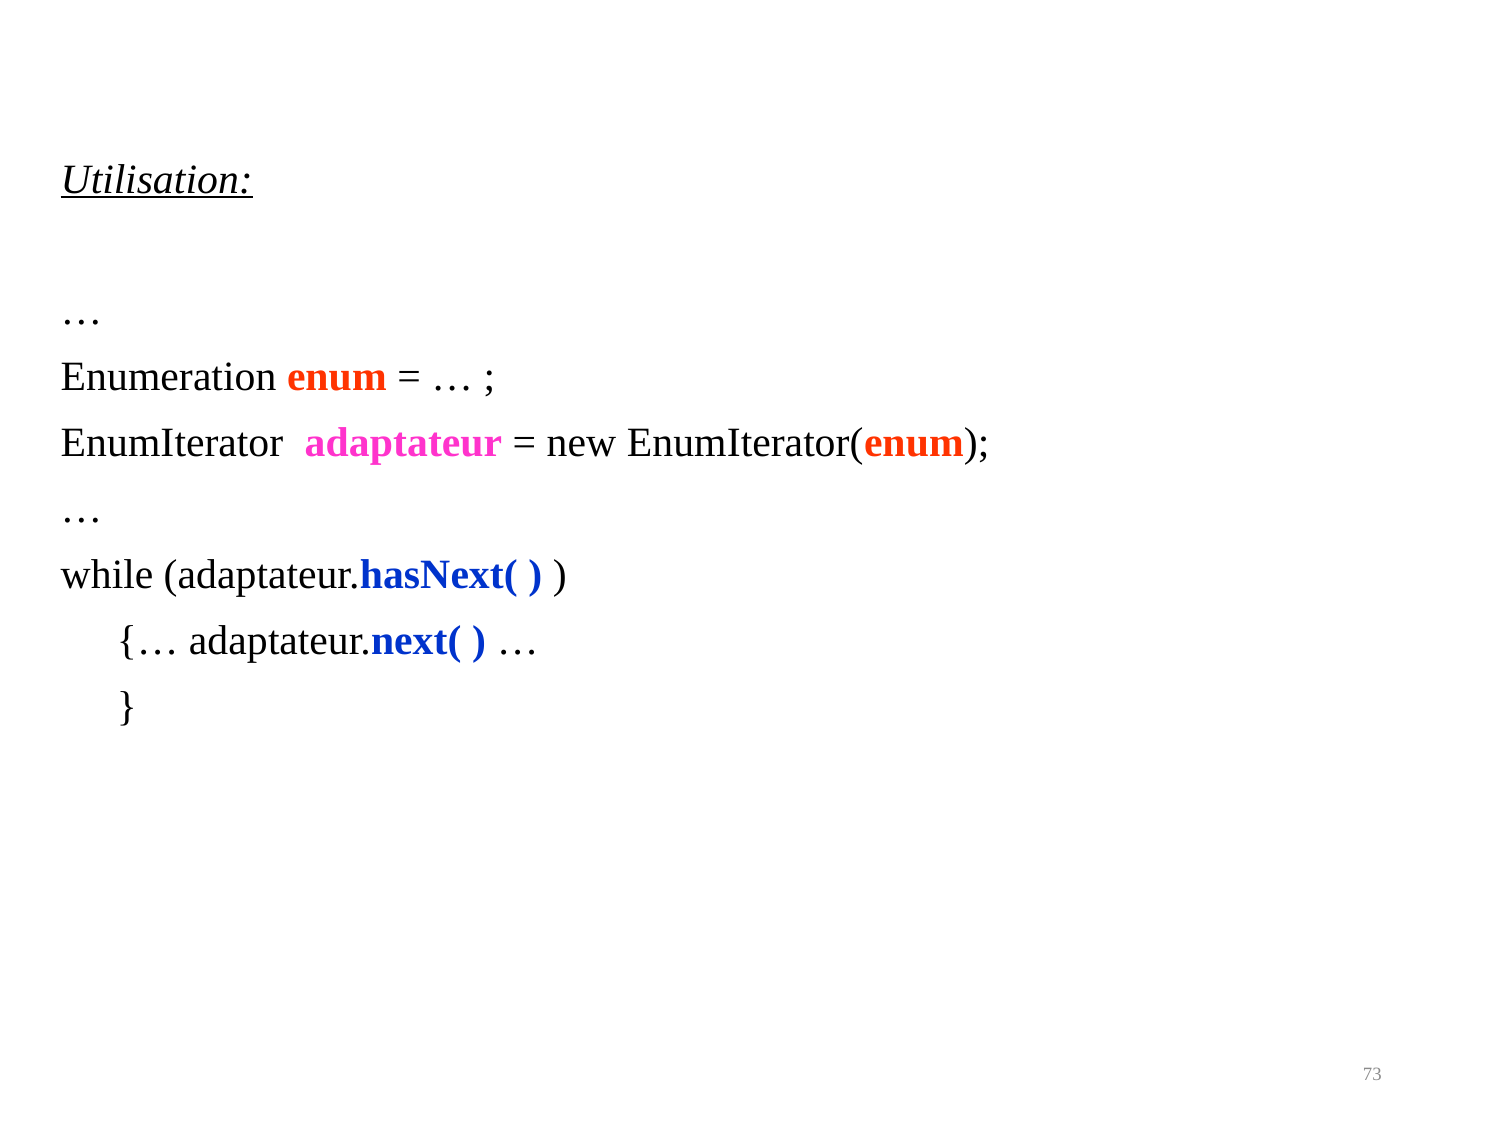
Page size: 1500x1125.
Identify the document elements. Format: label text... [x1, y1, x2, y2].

slide_number 73 [1059, 1042, 1397, 1103]
text_box Utilisation: … Enumeration enum = … ; EnumIterator adaptateur = new EnumIterator(enum); … while (adaptateur.hasNext( ) ) {… adaptateur.next( ) … } [45, 149, 1392, 803]
